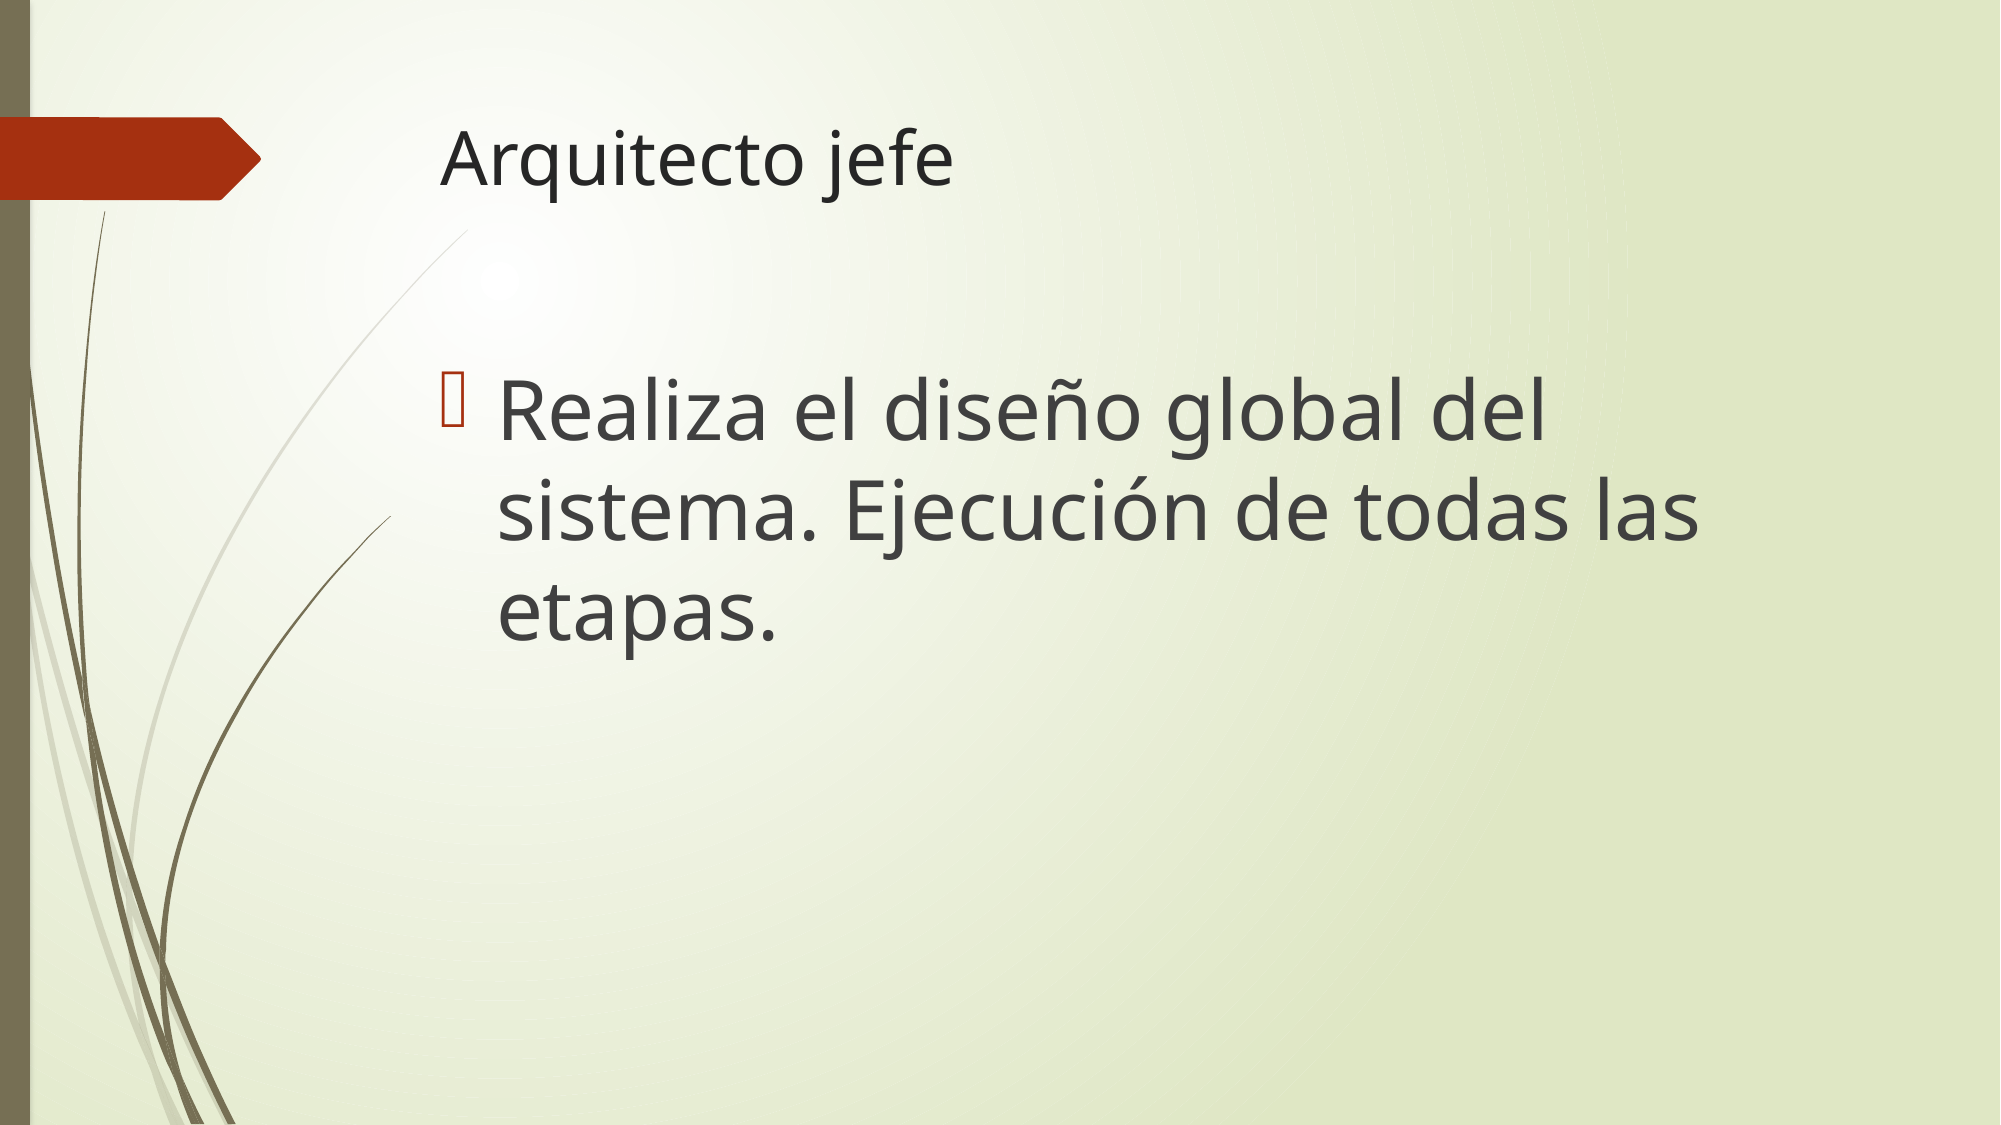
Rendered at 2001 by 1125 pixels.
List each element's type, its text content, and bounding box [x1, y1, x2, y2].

list Realiza el diseño global del sistema. Ejecución de todas las etapas. [424, 350, 1888, 970]
title Arquitecto jefe [425, 102, 1888, 313]
